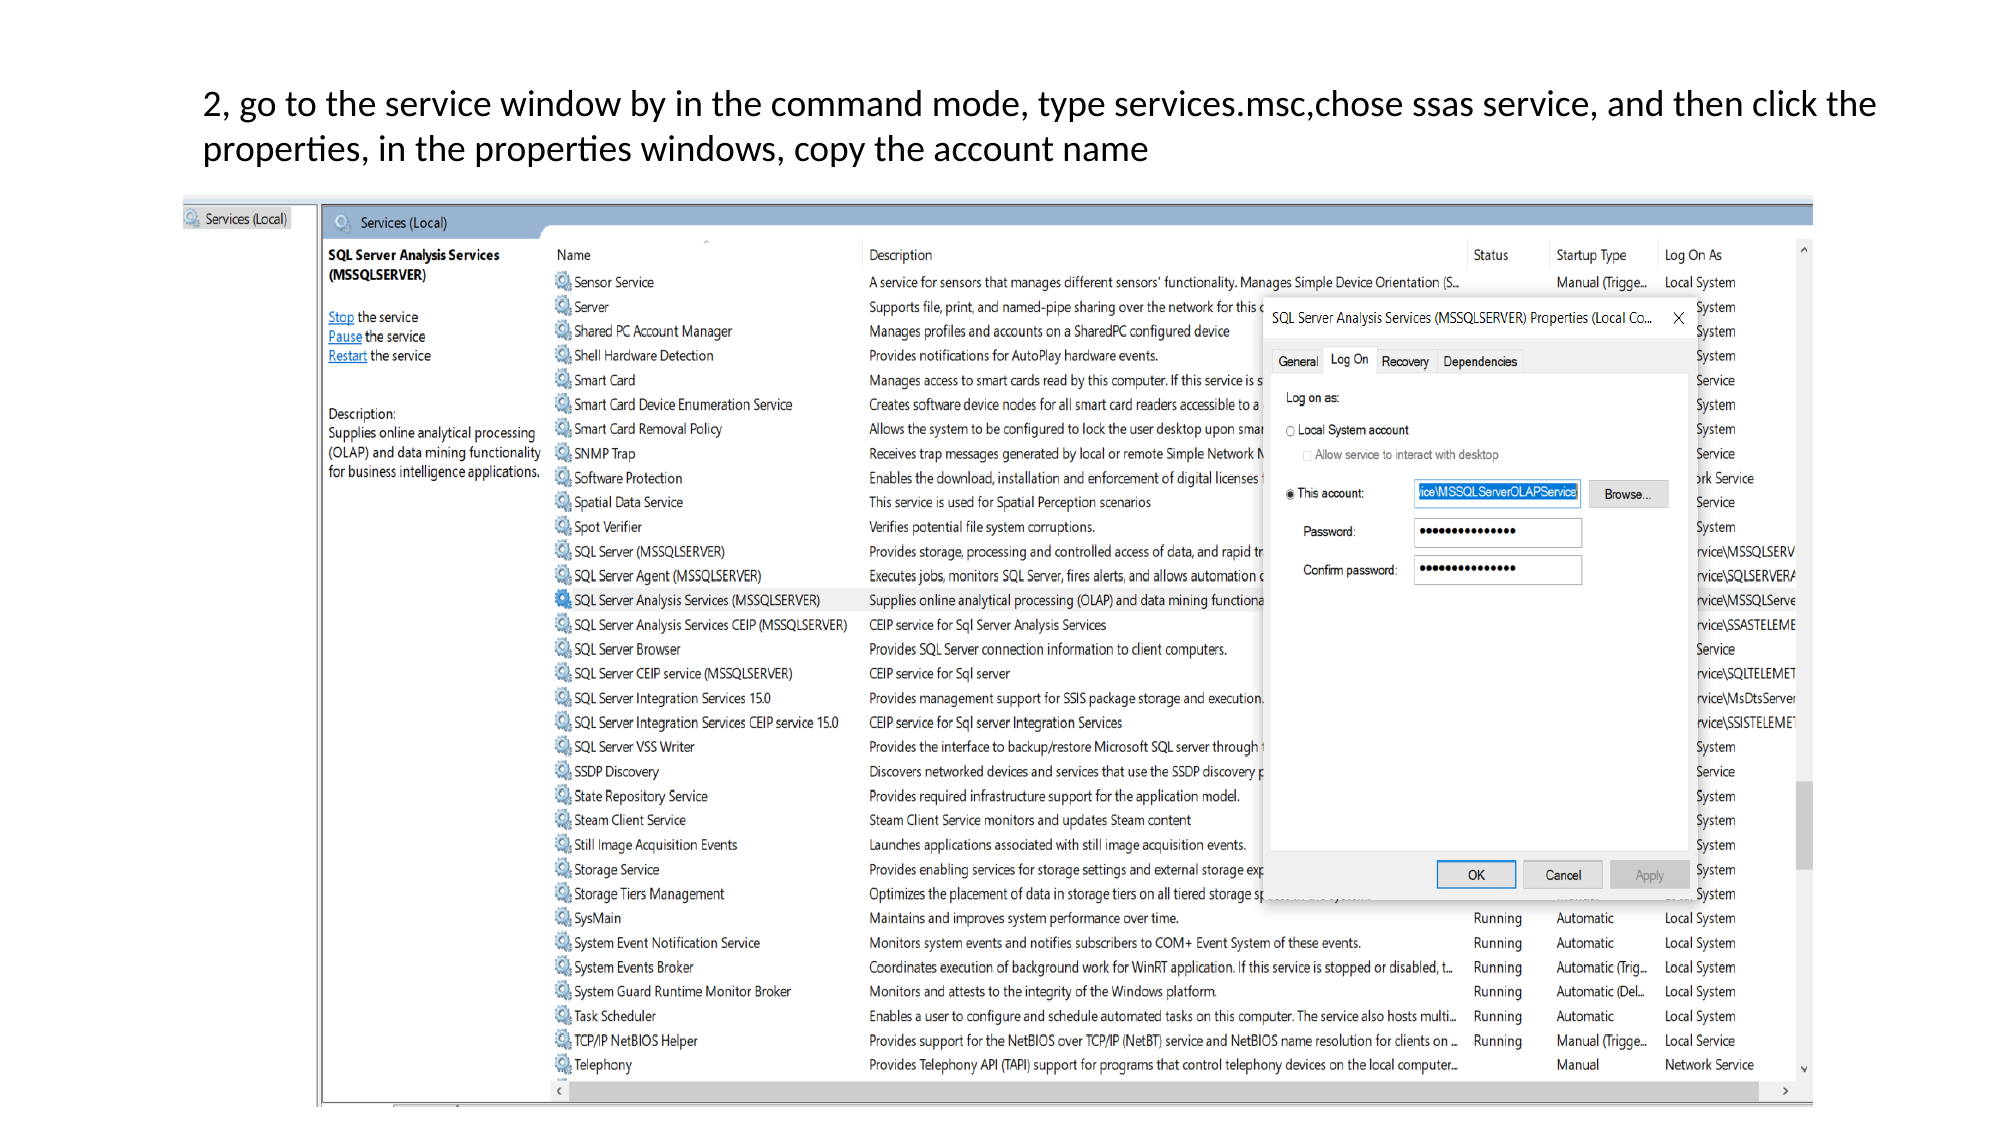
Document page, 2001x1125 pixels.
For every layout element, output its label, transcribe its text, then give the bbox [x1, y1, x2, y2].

picture [183, 195, 1813, 1107]
text_box 2, go to the service window by in the command mode, type services.msc,chose ssas service, and then click the properties, in the properties windows, copy the account name [187, 71, 1924, 221]
